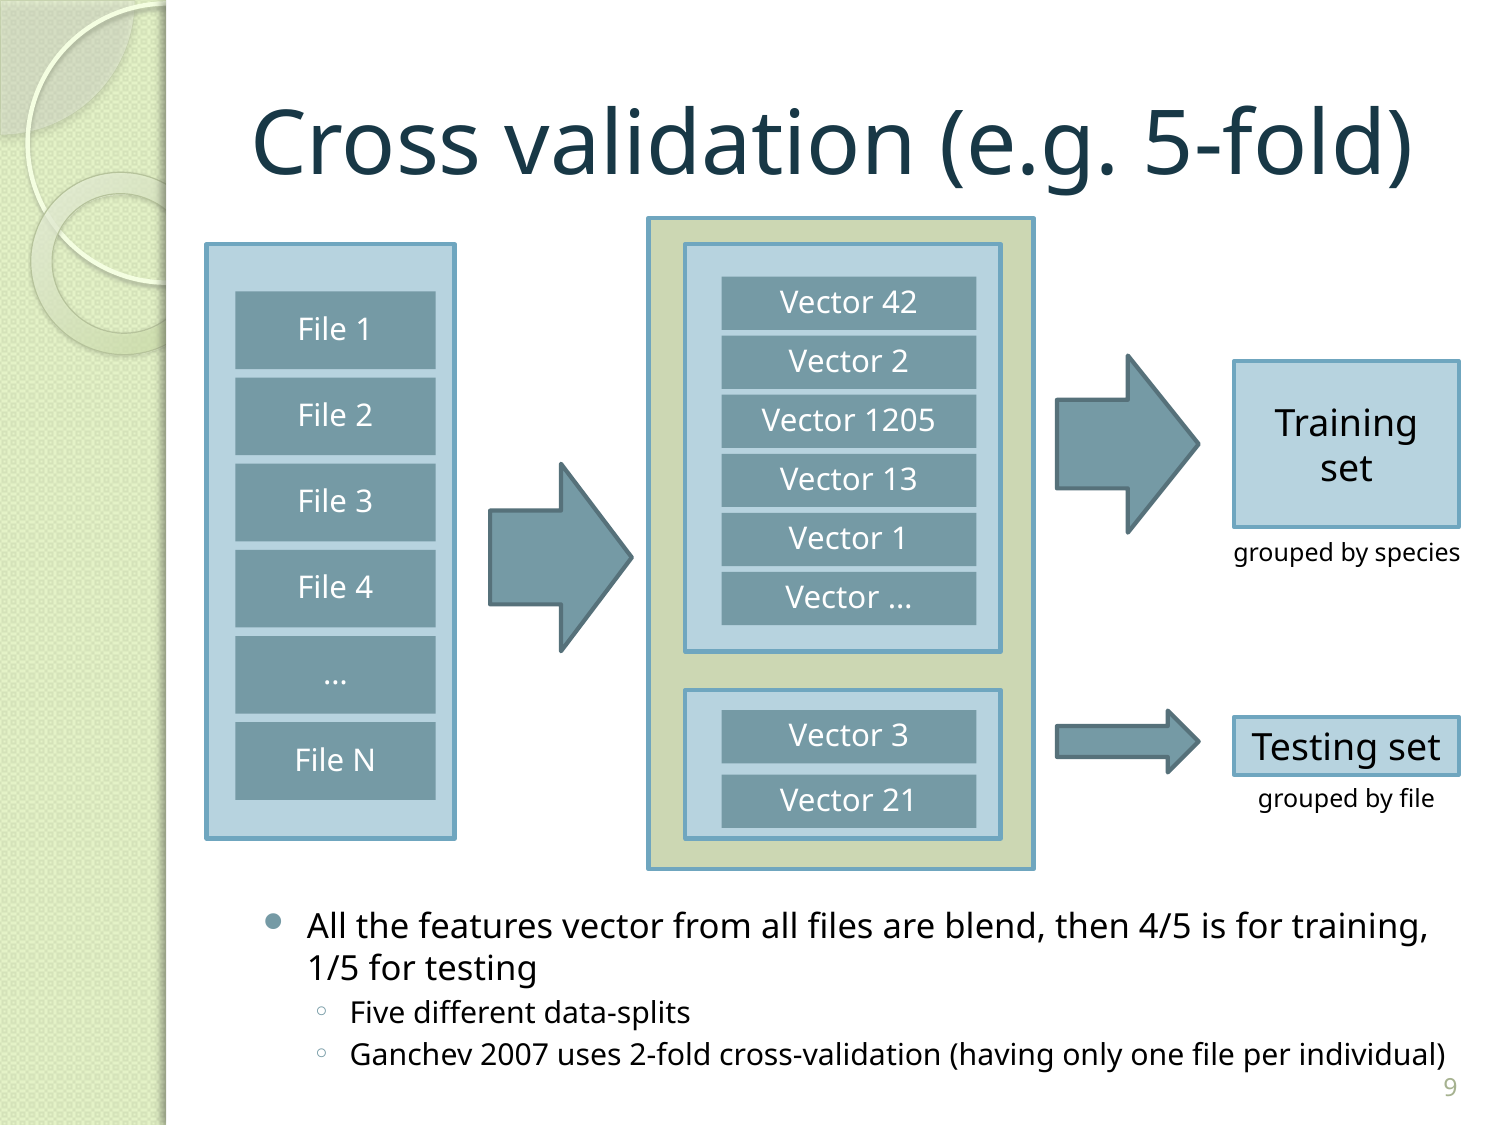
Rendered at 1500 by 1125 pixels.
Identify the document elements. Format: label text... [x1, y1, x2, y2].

text_box Training set [1232, 359, 1461, 529]
slide_number 9 [1413, 1034, 1488, 1113]
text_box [206, 243, 455, 839]
text_box [1054, 708, 1201, 775]
text_box [1054, 353, 1201, 535]
text_box grouped by species [1218, 529, 1476, 574]
title Cross validation (e.g. 5-fold) [235, 45, 1466, 233]
list All the features vector from all files are blend, then 4/5 is for training, 1/5 for testing Five different data-splits Ganchev 2007 uses 2-fold cross-validation (having only one file per individual) [235, 896, 1466, 1083]
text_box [648, 217, 1034, 870]
text_box Testing set [1232, 715, 1461, 777]
text_box grouped by file [1243, 774, 1450, 820]
text_box [488, 461, 634, 654]
